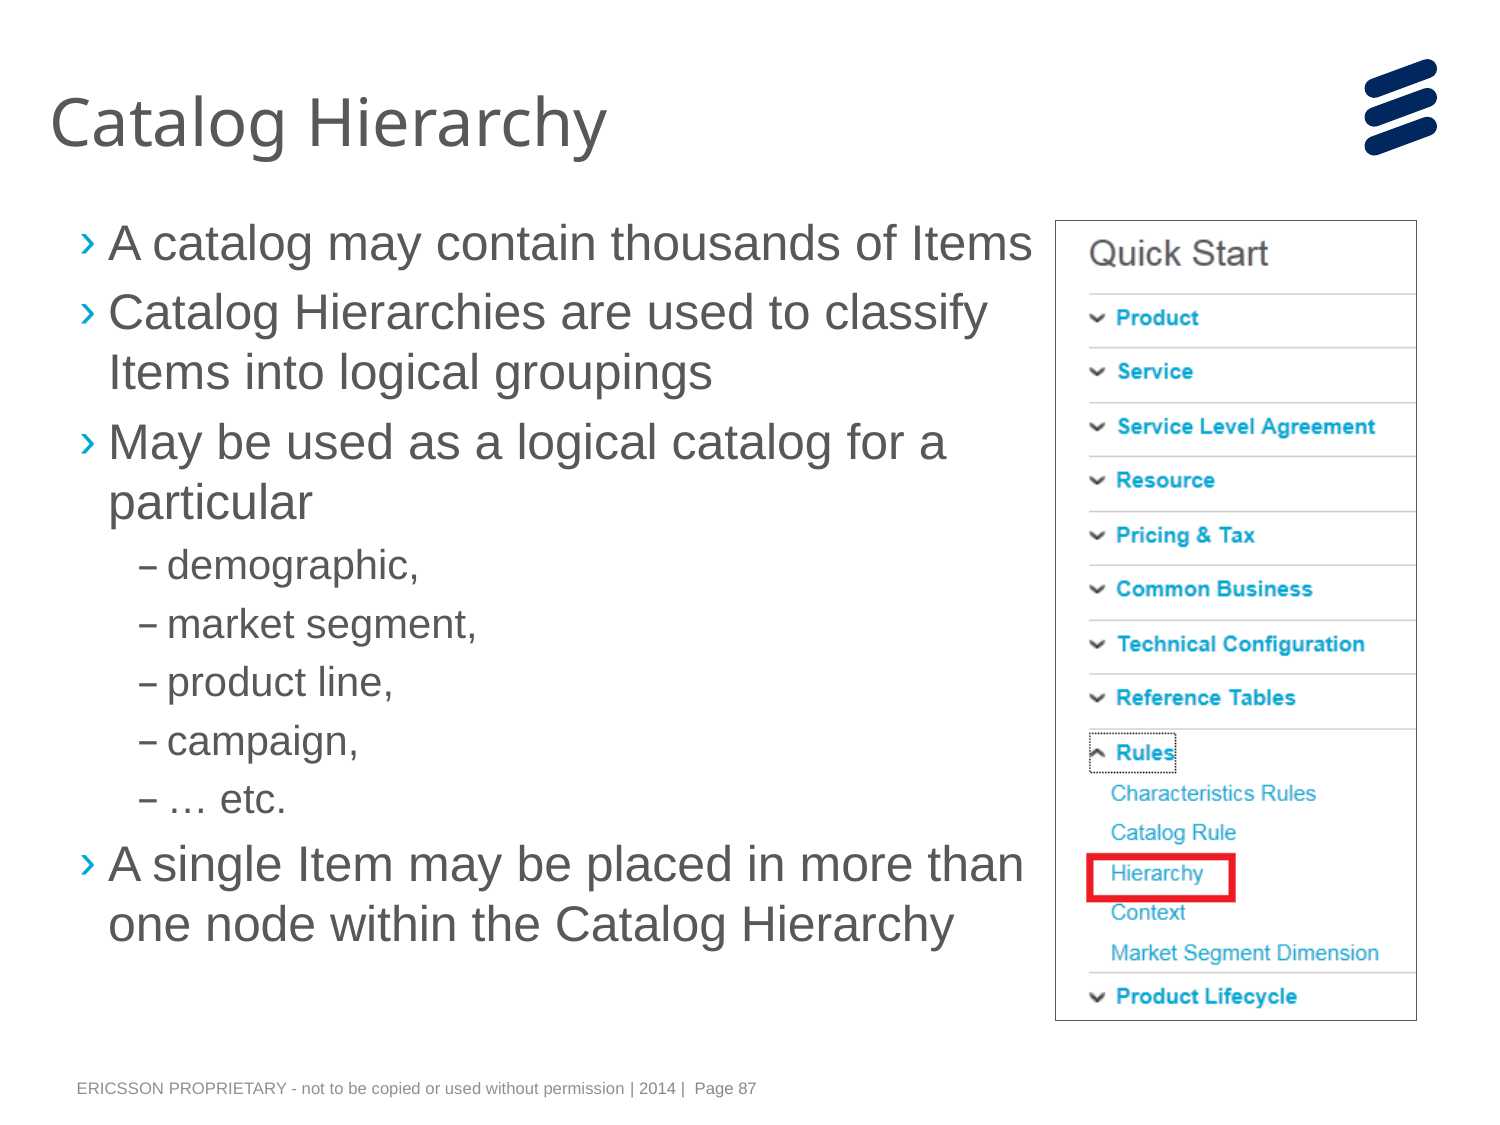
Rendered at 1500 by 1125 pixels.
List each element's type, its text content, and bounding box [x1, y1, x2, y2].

list A catalog may contain thousands of Items Catalog Hierarchies are used to classify Items into logical groupings May be used as a logical catalog for a particular demographic, market segment, product line, campaign, … etc. A single Item may be placed in more than one node within the Catalog Hierarchy [67, 218, 1047, 1021]
picture [1055, 221, 1416, 1021]
title Catalog Hierarchy [37, 39, 1268, 218]
